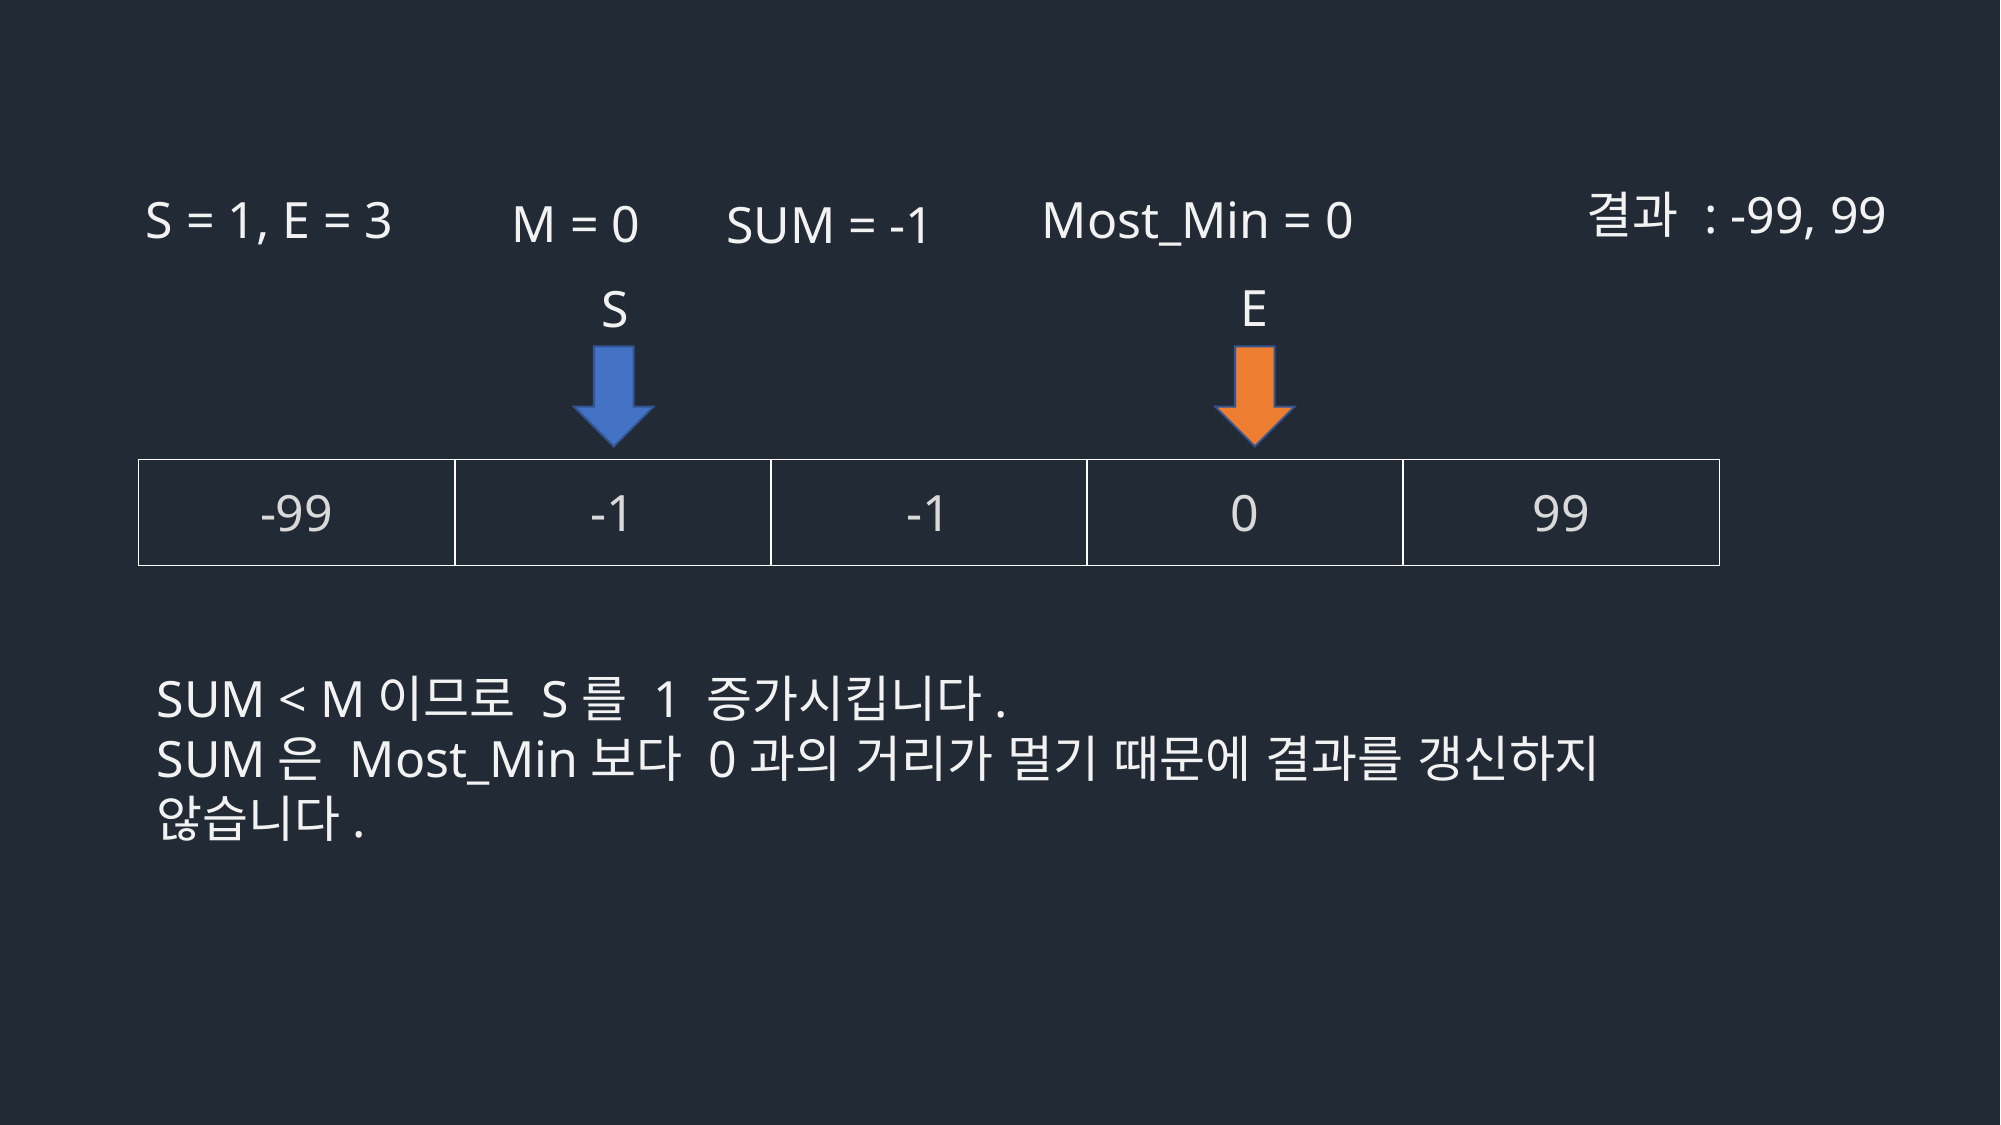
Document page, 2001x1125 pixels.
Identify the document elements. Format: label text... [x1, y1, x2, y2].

text_box [1212, 345, 1298, 448]
text_box [571, 346, 656, 448]
table_header -1 [456, 460, 770, 565]
text_box E [1225, 268, 1284, 344]
text_box S [586, 270, 645, 346]
table_header 99 [1404, 460, 1719, 565]
text_box Most_Min = 0 [1027, 181, 1448, 256]
text_box SUM = -1 [711, 186, 1000, 262]
text_box M = 0 [497, 184, 759, 260]
text_box S = 1, E = 3 [131, 181, 525, 256]
table_header -1 [772, 460, 1086, 565]
table_header 0 [1088, 460, 1402, 565]
text_box SUM < M이므로 S를 1 증가시킵니다. SUM은 Most_Min보다 0과의 거리가 멀기 때문에 결과를 갱신하지 않습니다. [141, 659, 1777, 855]
text_box 결과 : -99, 99 [1571, 176, 1920, 251]
table_header -99 [139, 460, 454, 565]
